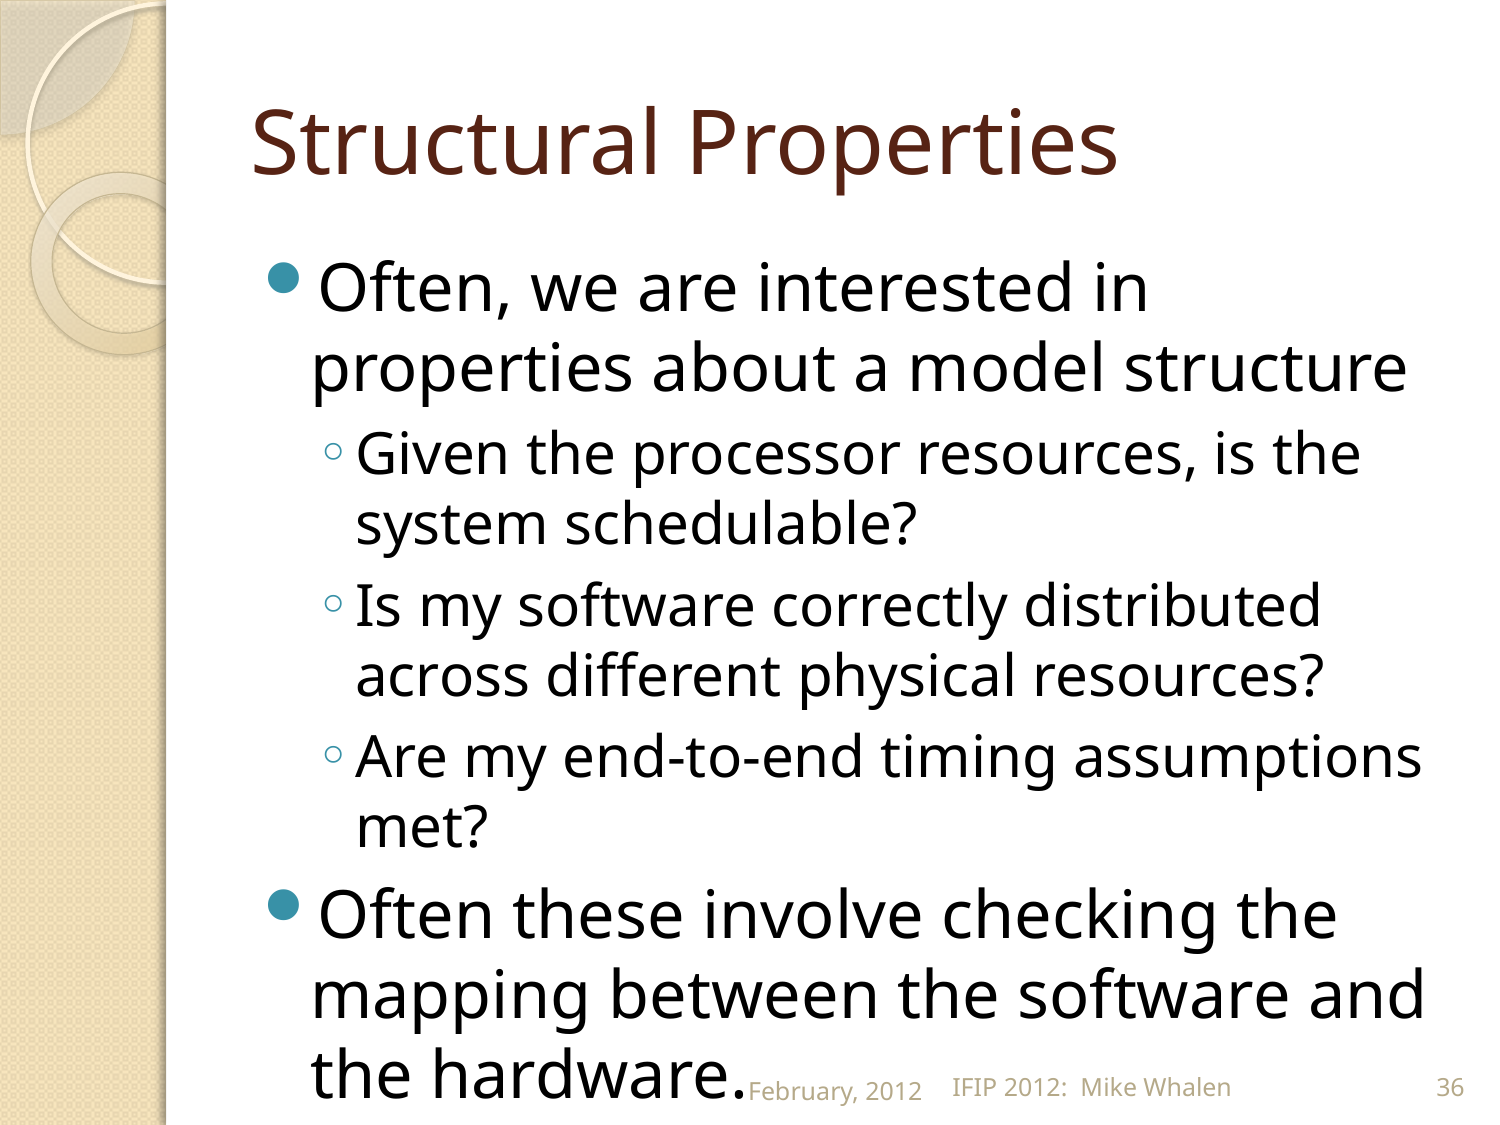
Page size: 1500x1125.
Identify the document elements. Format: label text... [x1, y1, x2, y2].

list Often, we are interested in properties about a model structure Given the processor resources, is the system schedulable? Is my software correctly distributed across different physical resources? Are my end-to-end timing assumptions met? Often these involve checking the mapping between the software and the hardware. [235, 237, 1466, 1025]
footer IFIP 2012: Mike Whalen [937, 1034, 1413, 1113]
slide_number 36 [1413, 1034, 1488, 1113]
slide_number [587, 1034, 937, 1113]
title Structural Properties [235, 45, 1466, 233]
